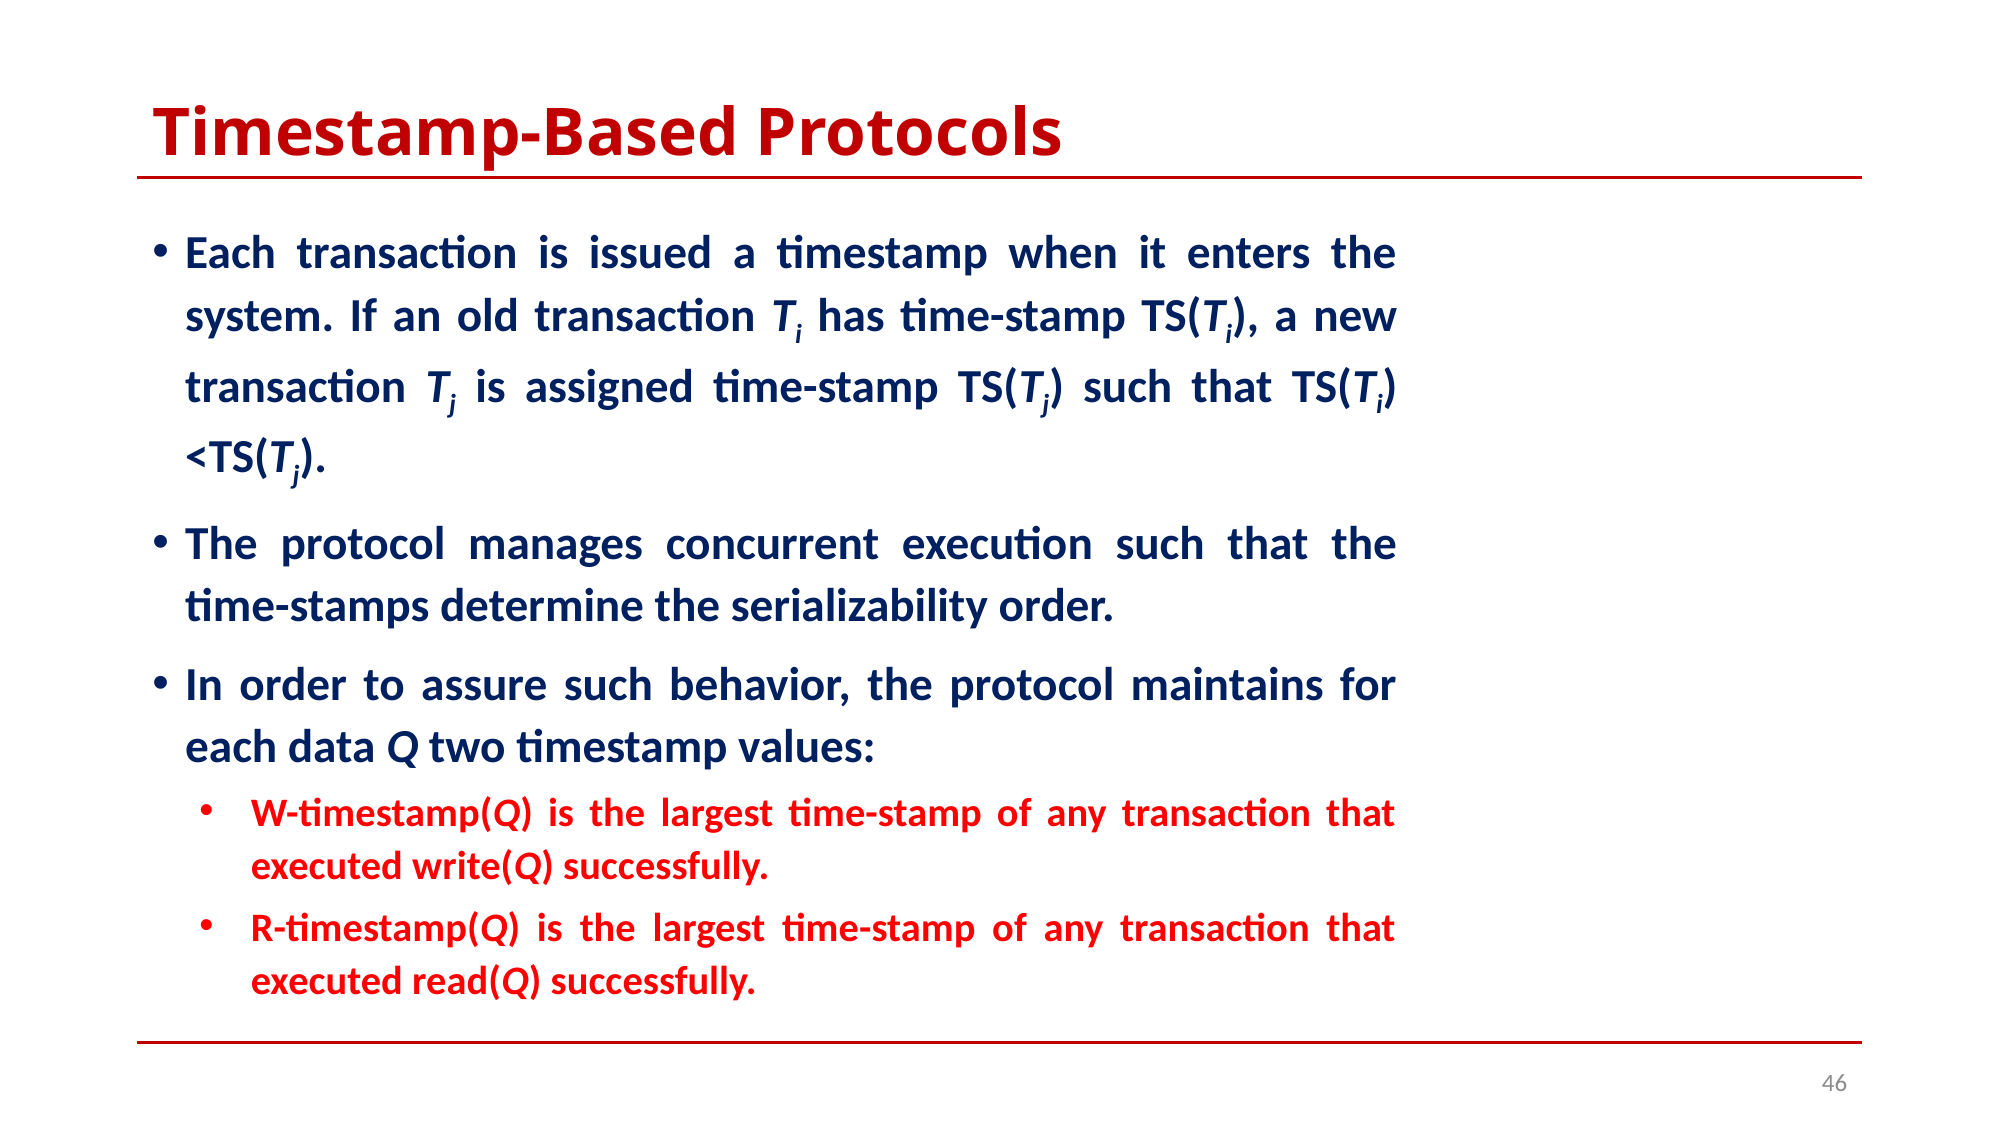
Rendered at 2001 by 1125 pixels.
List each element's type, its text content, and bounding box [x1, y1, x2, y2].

title Timestamp-Based Protocols [137, 90, 1863, 178]
list Each transaction is issued a timestamp when it enters the system. If an old transaction Ti has time-stamp TS(Ti), a new transaction Tj is assigned time-stamp TS(Tj) such that TS(Ti) <TS(Tj). The protocol manages concurrent execution such that the time-stamps determine the serializability order. In order to assure such behavior, the protocol maintains for each data Q two timestamp values: W-timestamp(Q) is the largest time-stamp of any transaction that executed write(Q) successfully. R-timestamp(Q) is the largest time-stamp of any transaction that executed read(Q) successfully. [137, 208, 1413, 1014]
slide_number 46 [1412, 1051, 1863, 1111]
